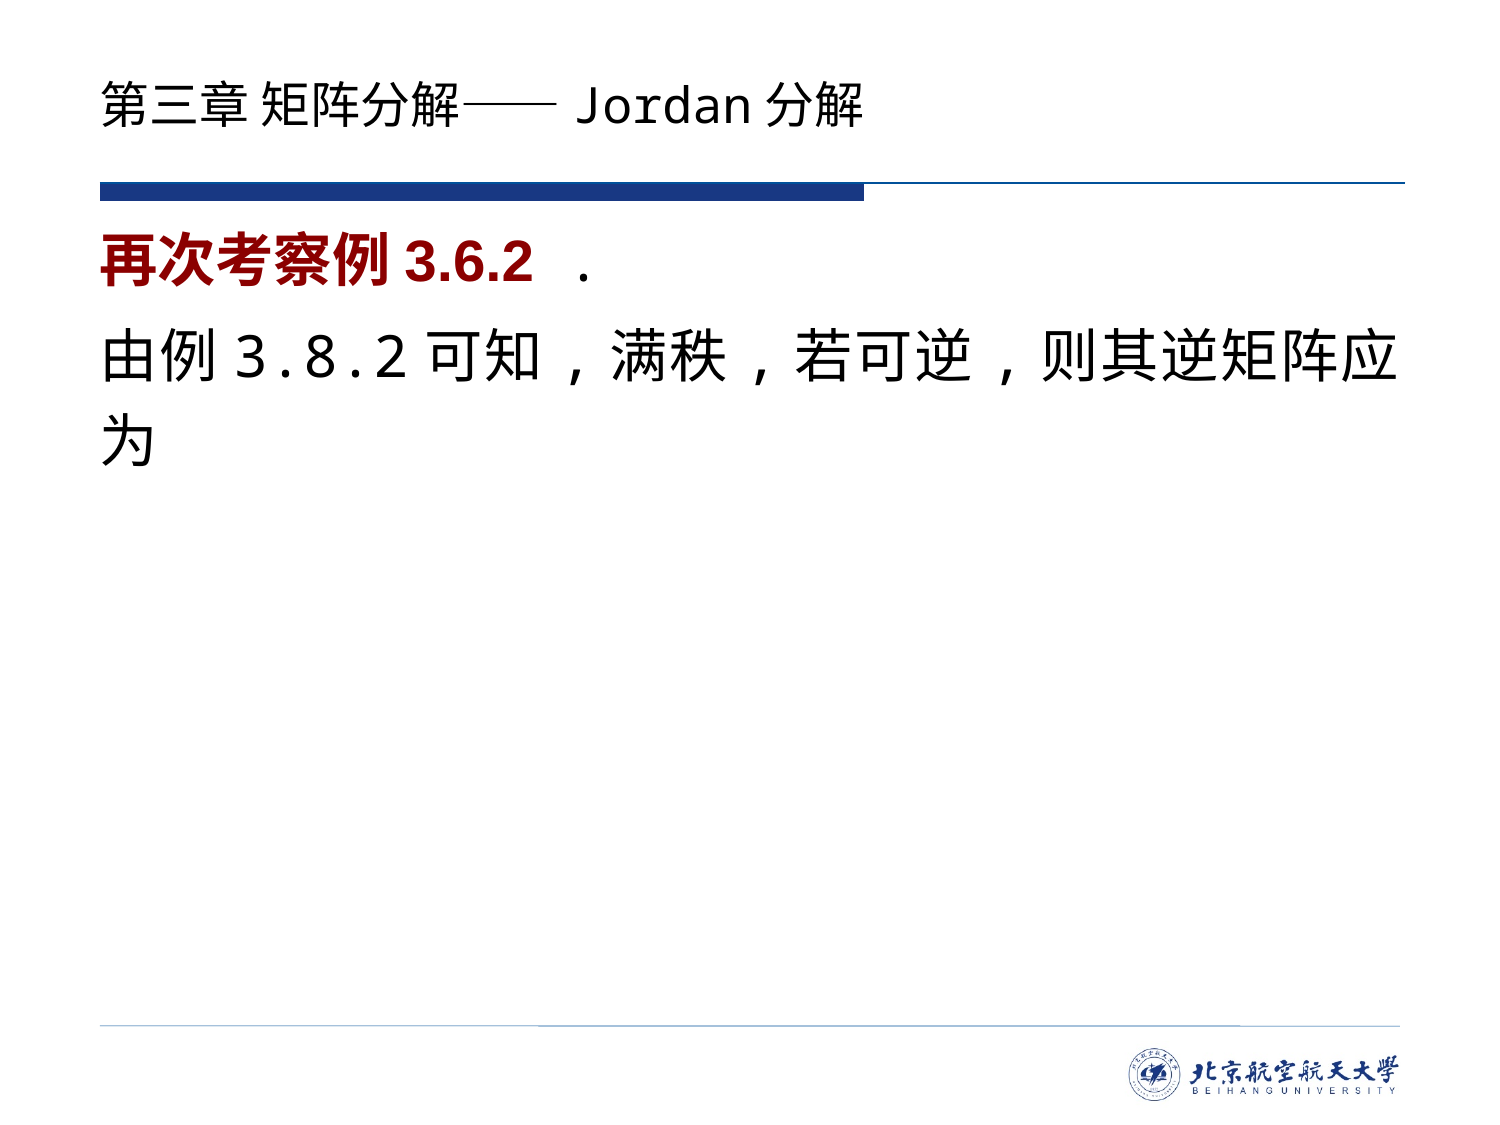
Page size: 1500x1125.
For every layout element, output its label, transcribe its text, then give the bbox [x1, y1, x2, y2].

picture [1114, 1041, 1412, 1108]
title 第三章 矩阵分解——Jordan分解 [83, 29, 1397, 141]
